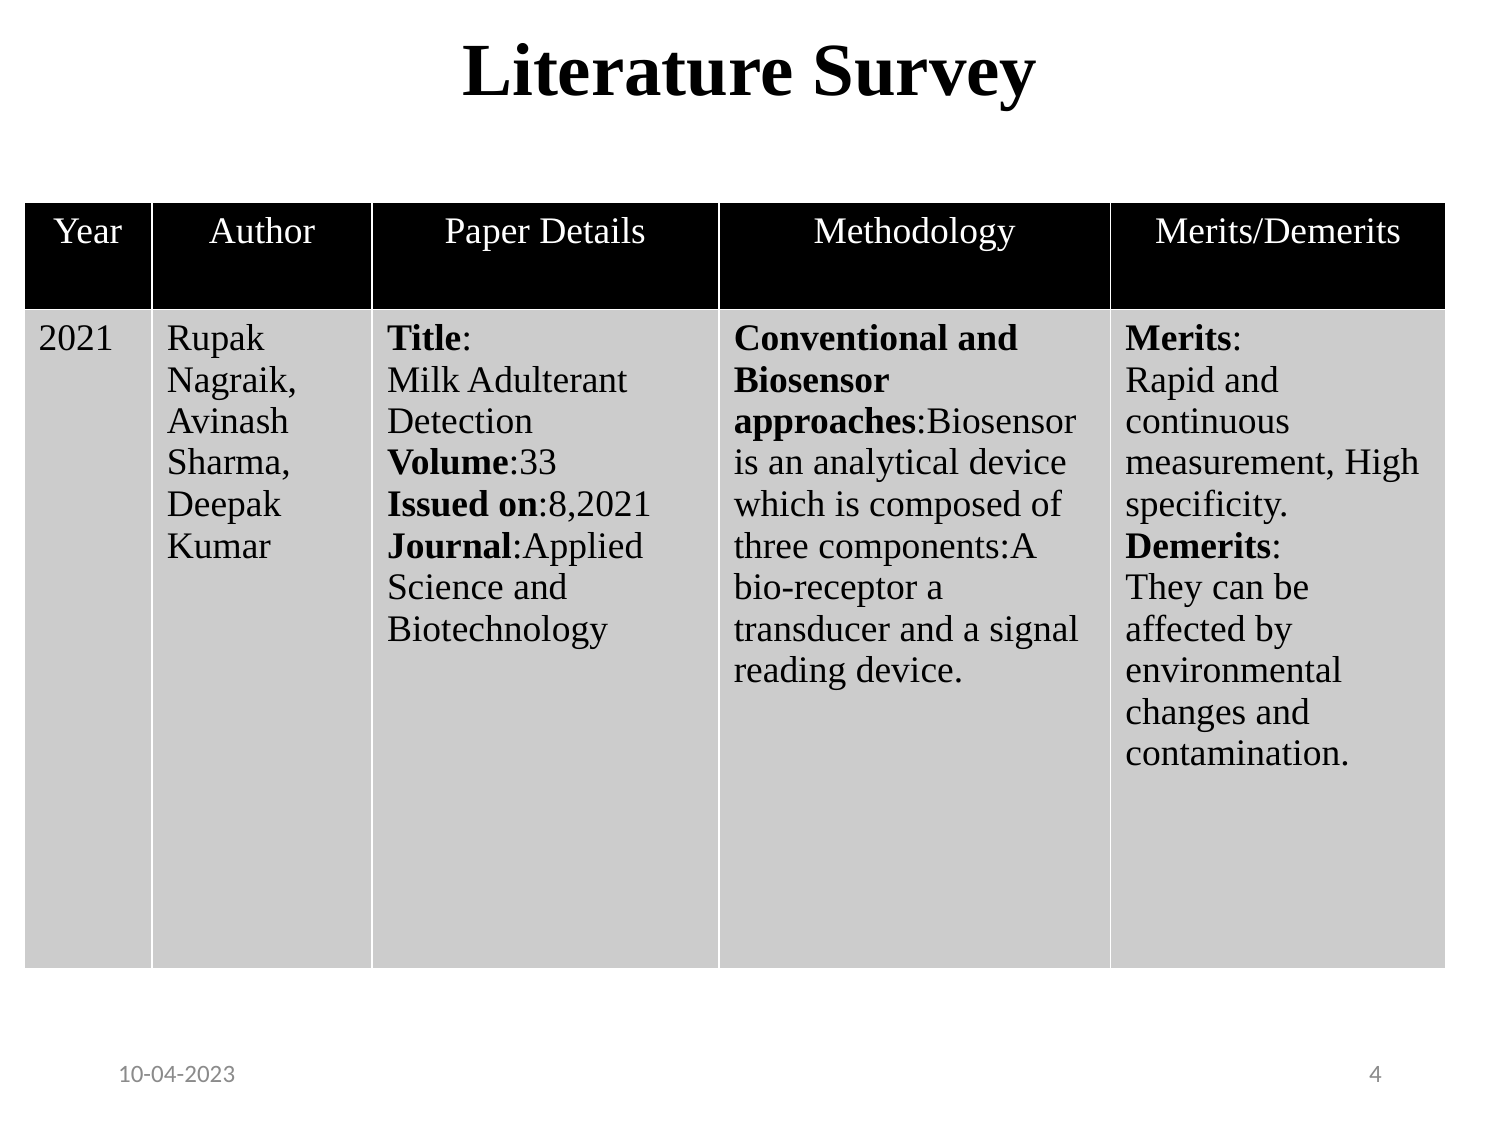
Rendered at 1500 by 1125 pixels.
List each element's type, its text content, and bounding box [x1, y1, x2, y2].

slide_number 4 [1059, 1042, 1397, 1103]
title Literature Survey [103, 27, 1397, 115]
table_cell 2021 [25, 310, 151, 968]
table_cell Rupak Nagraik, Avinash Sharma, Deepak Kumar [153, 310, 371, 968]
table_header Paper Details [373, 203, 718, 309]
table_cell Title: Milk Adulterant Detection Volume:33 Issued on:8,2021 Journal:Applied Science and Biotechnology [373, 310, 718, 968]
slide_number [103, 1042, 441, 1103]
table_cell Merits: Rapid and continuous measurement, High specificity. Demerits: They can be affected by environmental changes and contamination. [1111, 310, 1445, 968]
table_header Methodology [720, 203, 1110, 309]
table_header Year [25, 203, 151, 309]
table_header Author [153, 203, 371, 309]
table_cell Conventional and Biosensor approaches:Biosensor is an analytical device which is composed of three components:A bio-receptor a transducer and a signal reading device. [720, 310, 1110, 968]
table_header Merits/Demerits [1111, 203, 1445, 309]
